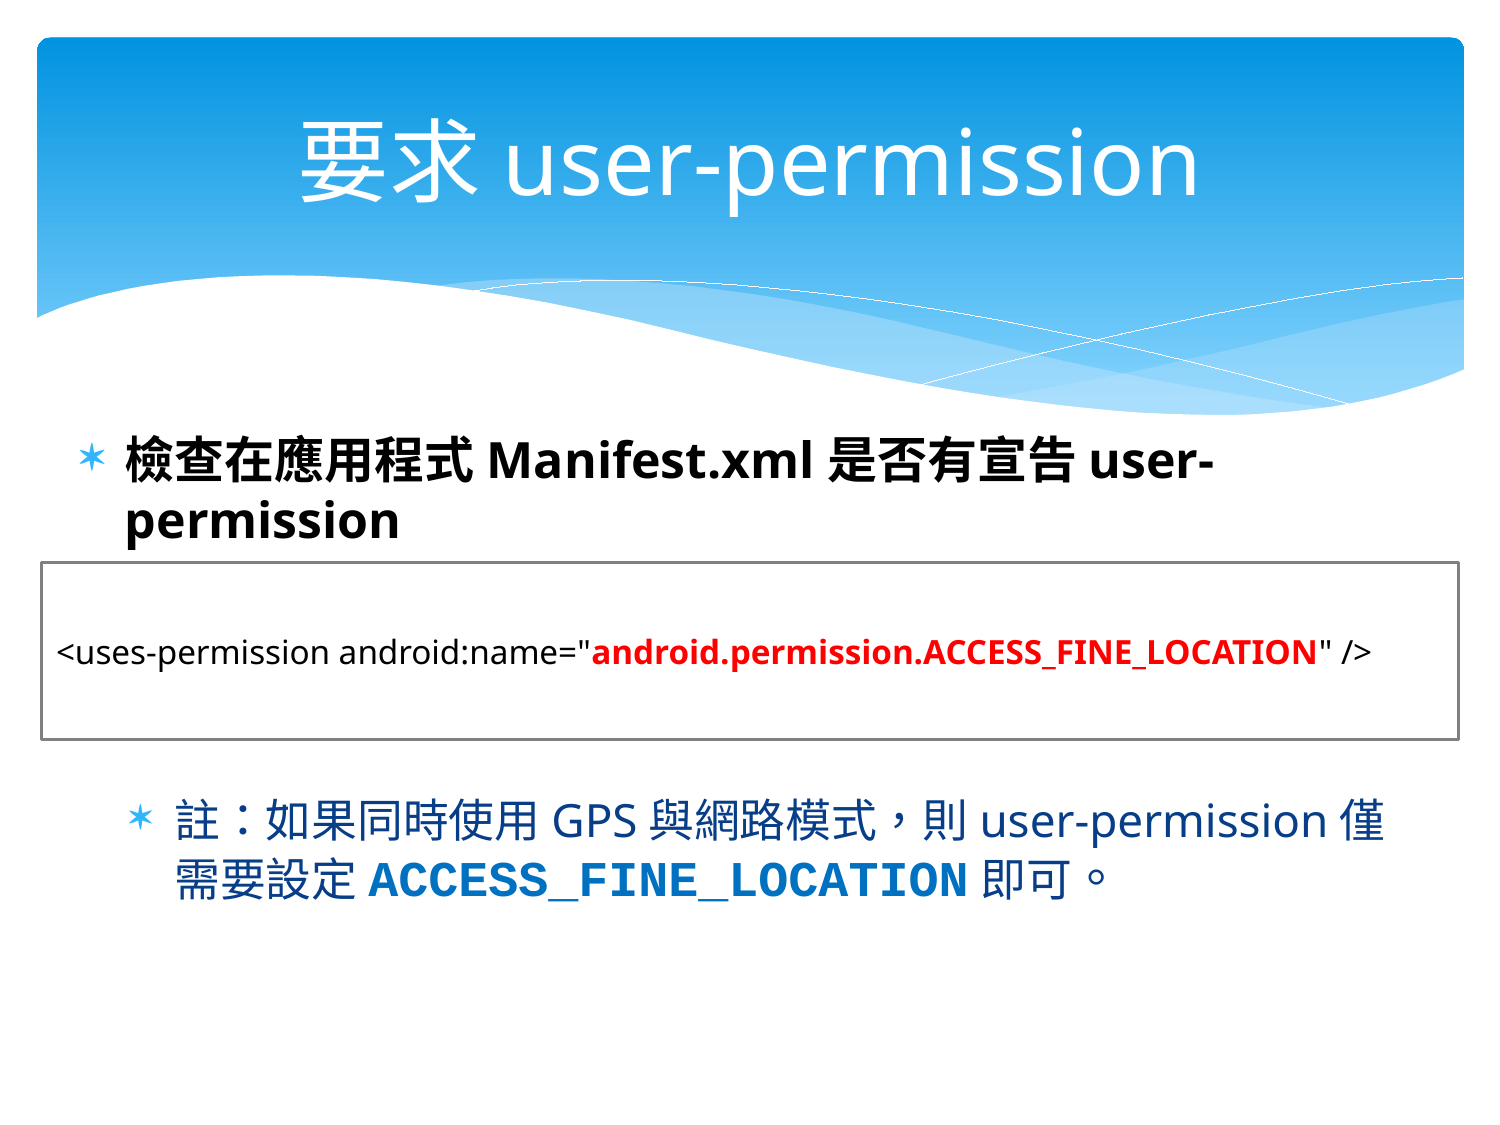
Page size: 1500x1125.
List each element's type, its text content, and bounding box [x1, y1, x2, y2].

text_box <uses-permission android:name="android.permission.ACCESS_FINE_LOCATION" /> [40, 561, 1460, 741]
list 檢查在應用程式Manifest.xml是否有宣告user-permission 註：如果同時使用GPS與網路模式，則user-permission僅需要設定ACCESS_FINE_LOCATION即可。 [64, 420, 1424, 561]
list 檢查在應用程式Manifest.xml是否有宣告user-permission 註：如果同時使用GPS與網路模式，則user-permission僅需要設定ACCESS_FINE_LOCATION即可。 [64, 741, 1424, 1005]
title 要求user-permission [75, 55, 1425, 261]
